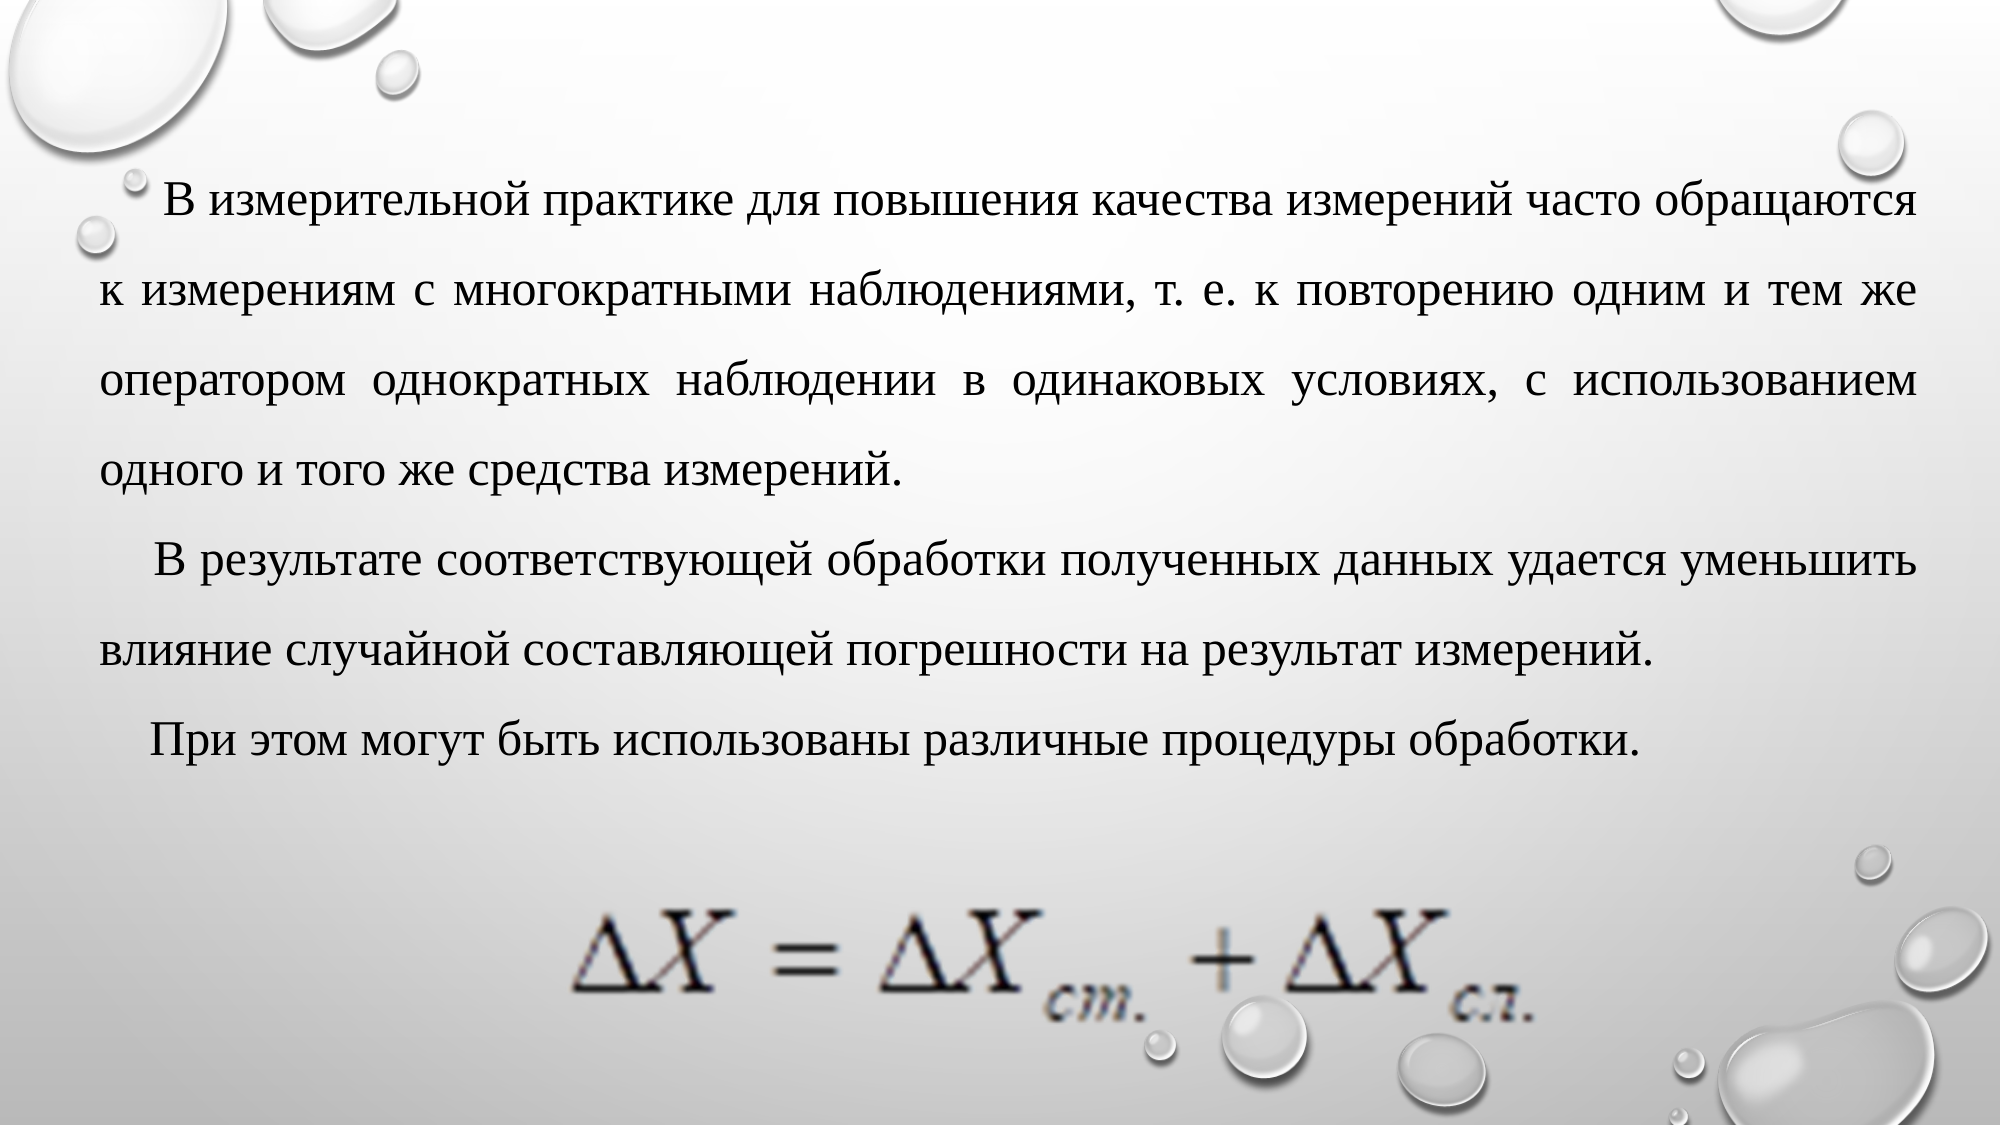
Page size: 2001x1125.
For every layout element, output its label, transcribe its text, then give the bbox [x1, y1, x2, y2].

text_box В измерительной практике для повышения качества измерений часто обращаются к измерениям с многократными наблюдениями, т. е. к повторению одним и тем же оператором однократных наблюдении в одинаковых условиях, с использованием одного и того же средства измерений. В результате соответствующей обработки полученных данных удается уменьшить влияние случай­ной составляющей погрешности на результат измерений. При этом могут быть использованы различные процедуры обработки. [84, 128, 1933, 774]
picture [0, 0, 2000, 1125]
